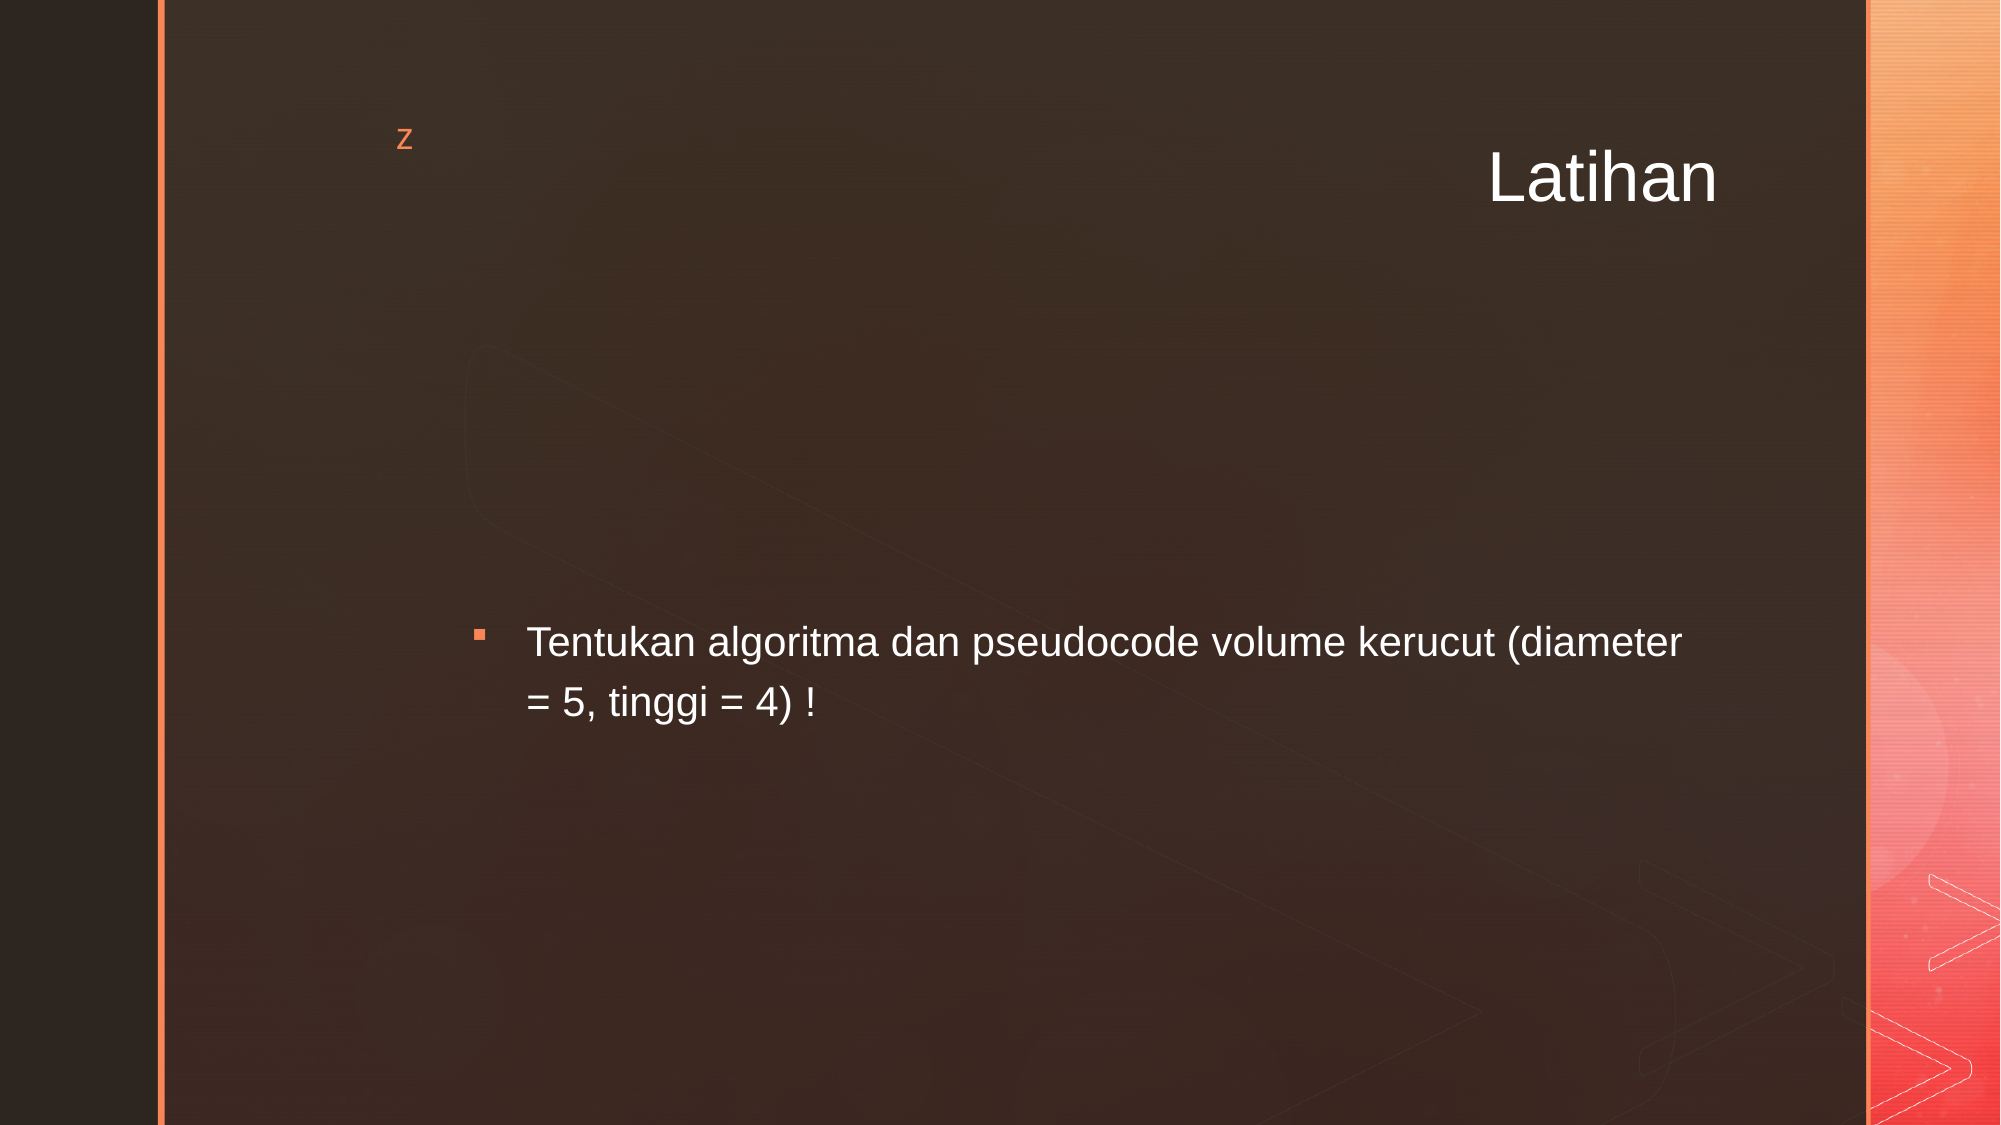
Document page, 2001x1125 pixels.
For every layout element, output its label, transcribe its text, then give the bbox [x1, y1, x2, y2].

picture [1871, 0, 2001, 1125]
title Latihan [428, 132, 1734, 310]
list Tentukan algoritma dan pseudocode volume kerucut (diameter = 5, tinggi = 4) ! [454, 336, 1734, 993]
